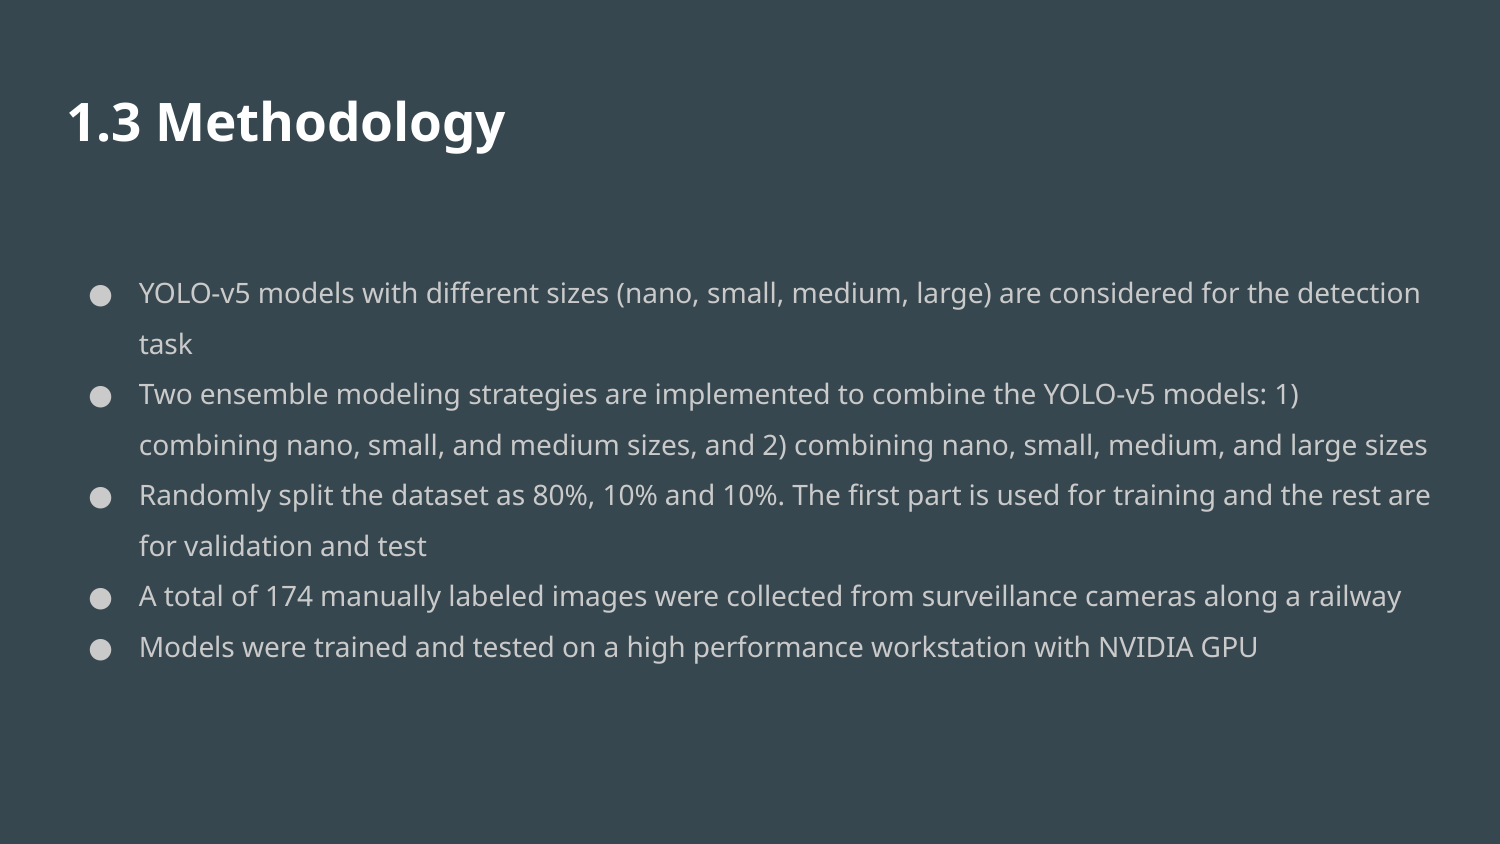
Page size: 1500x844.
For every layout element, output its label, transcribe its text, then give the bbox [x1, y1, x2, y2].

title 1.3 Methodology [51, 72, 1449, 167]
list YOLO-v5 models with different sizes (nano, small, medium, large) are considered for the detection task Two ensemble modeling strategies are implemented to combine the YOLO-v5 models: 1) combining nano, small, and medium sizes, and 2) combining nano, small, medium, and large sizes Randomly split the dataset as 80%, 10% and 10%. The first part is used for training and the rest are for validation and test A total of 174 manually labeled images were collected from surveillance cameras along a railway Models were trained and tested on a high performance workstation with NVIDIA GPU [51, 189, 1449, 750]
